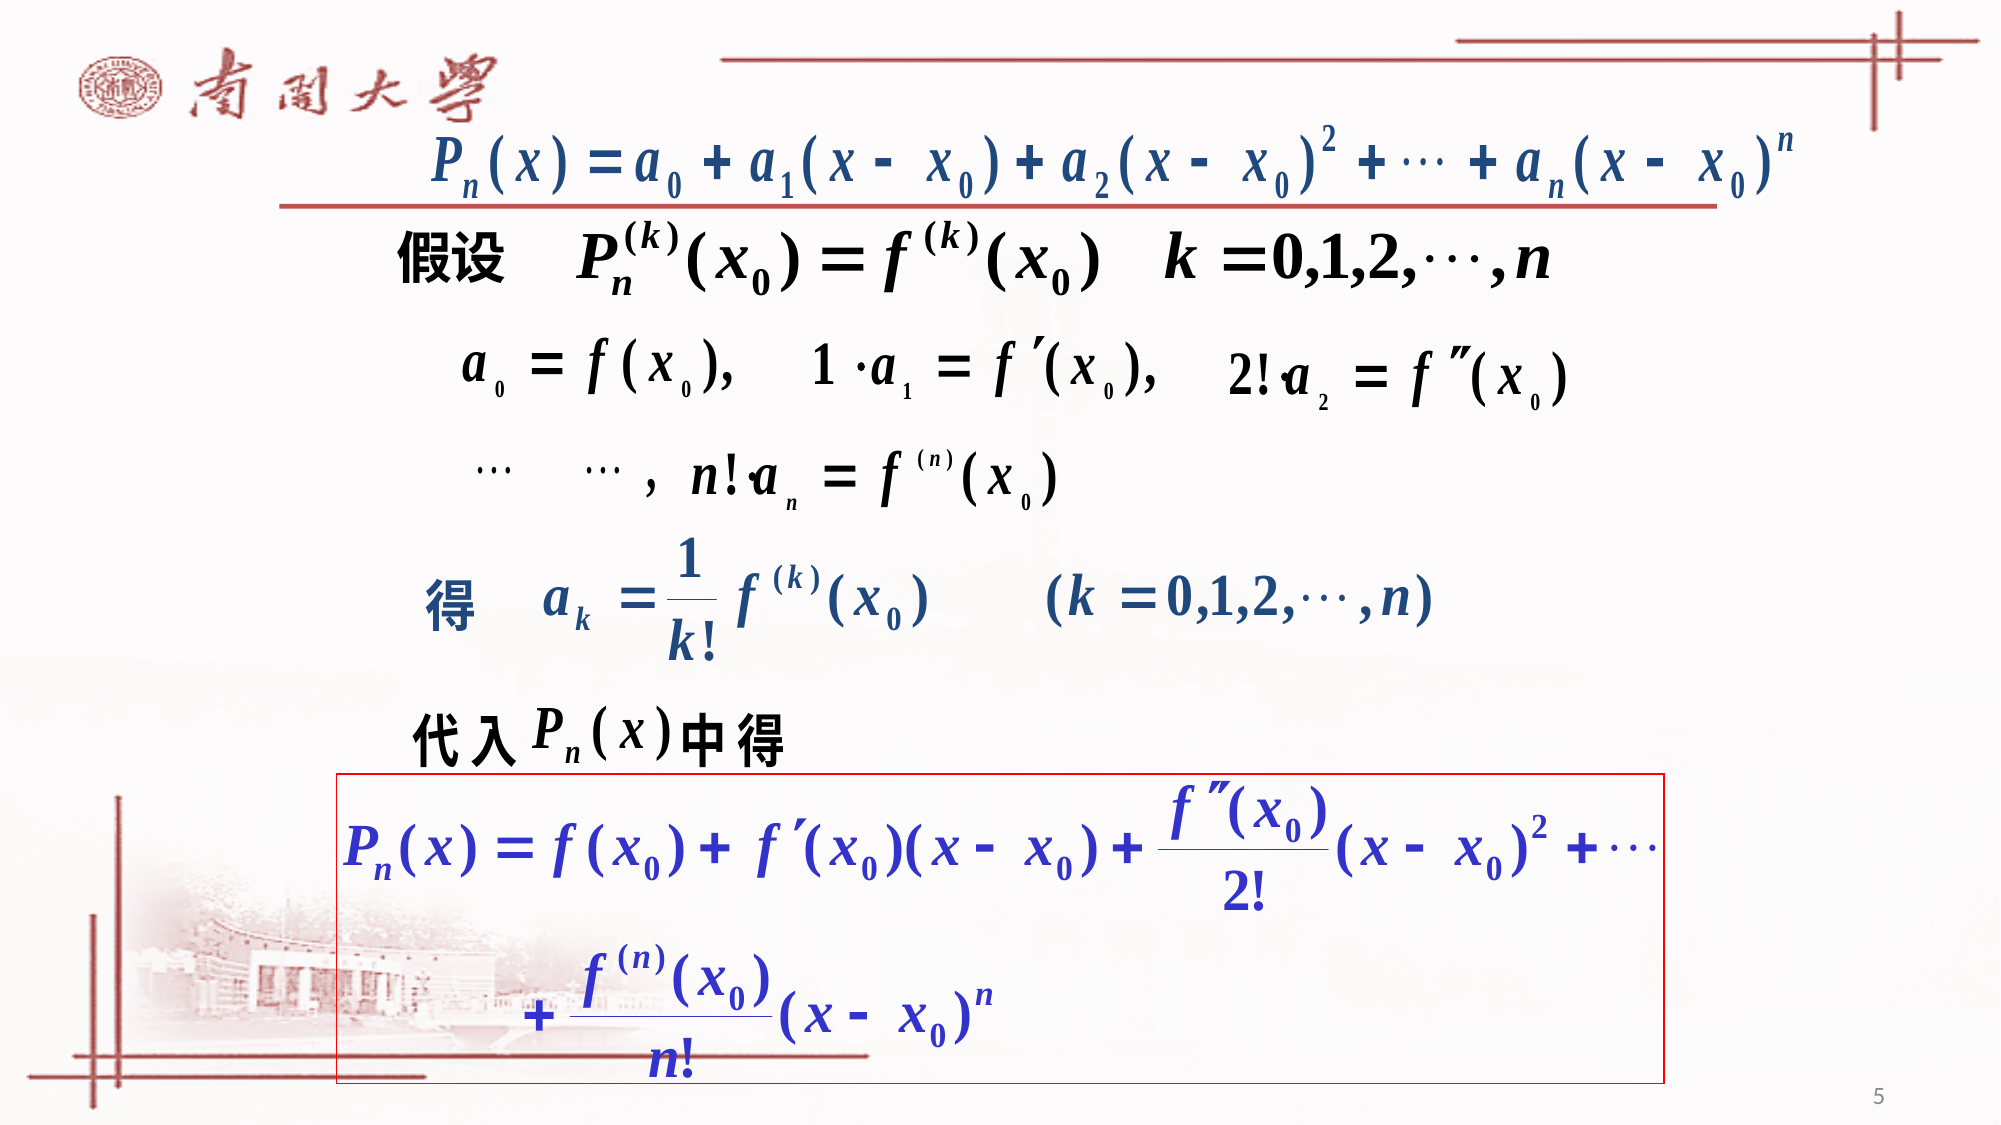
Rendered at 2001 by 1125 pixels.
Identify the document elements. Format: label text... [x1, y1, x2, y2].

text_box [412, 691, 1313, 770]
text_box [688, 440, 1063, 514]
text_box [812, 330, 1161, 404]
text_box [424, 525, 1485, 664]
slide_number 5 [1433, 1065, 1901, 1125]
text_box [424, 114, 1801, 205]
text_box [387, 206, 1563, 313]
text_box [477, 463, 663, 506]
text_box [337, 774, 1664, 1083]
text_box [1224, 340, 1573, 414]
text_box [399, 328, 798, 402]
